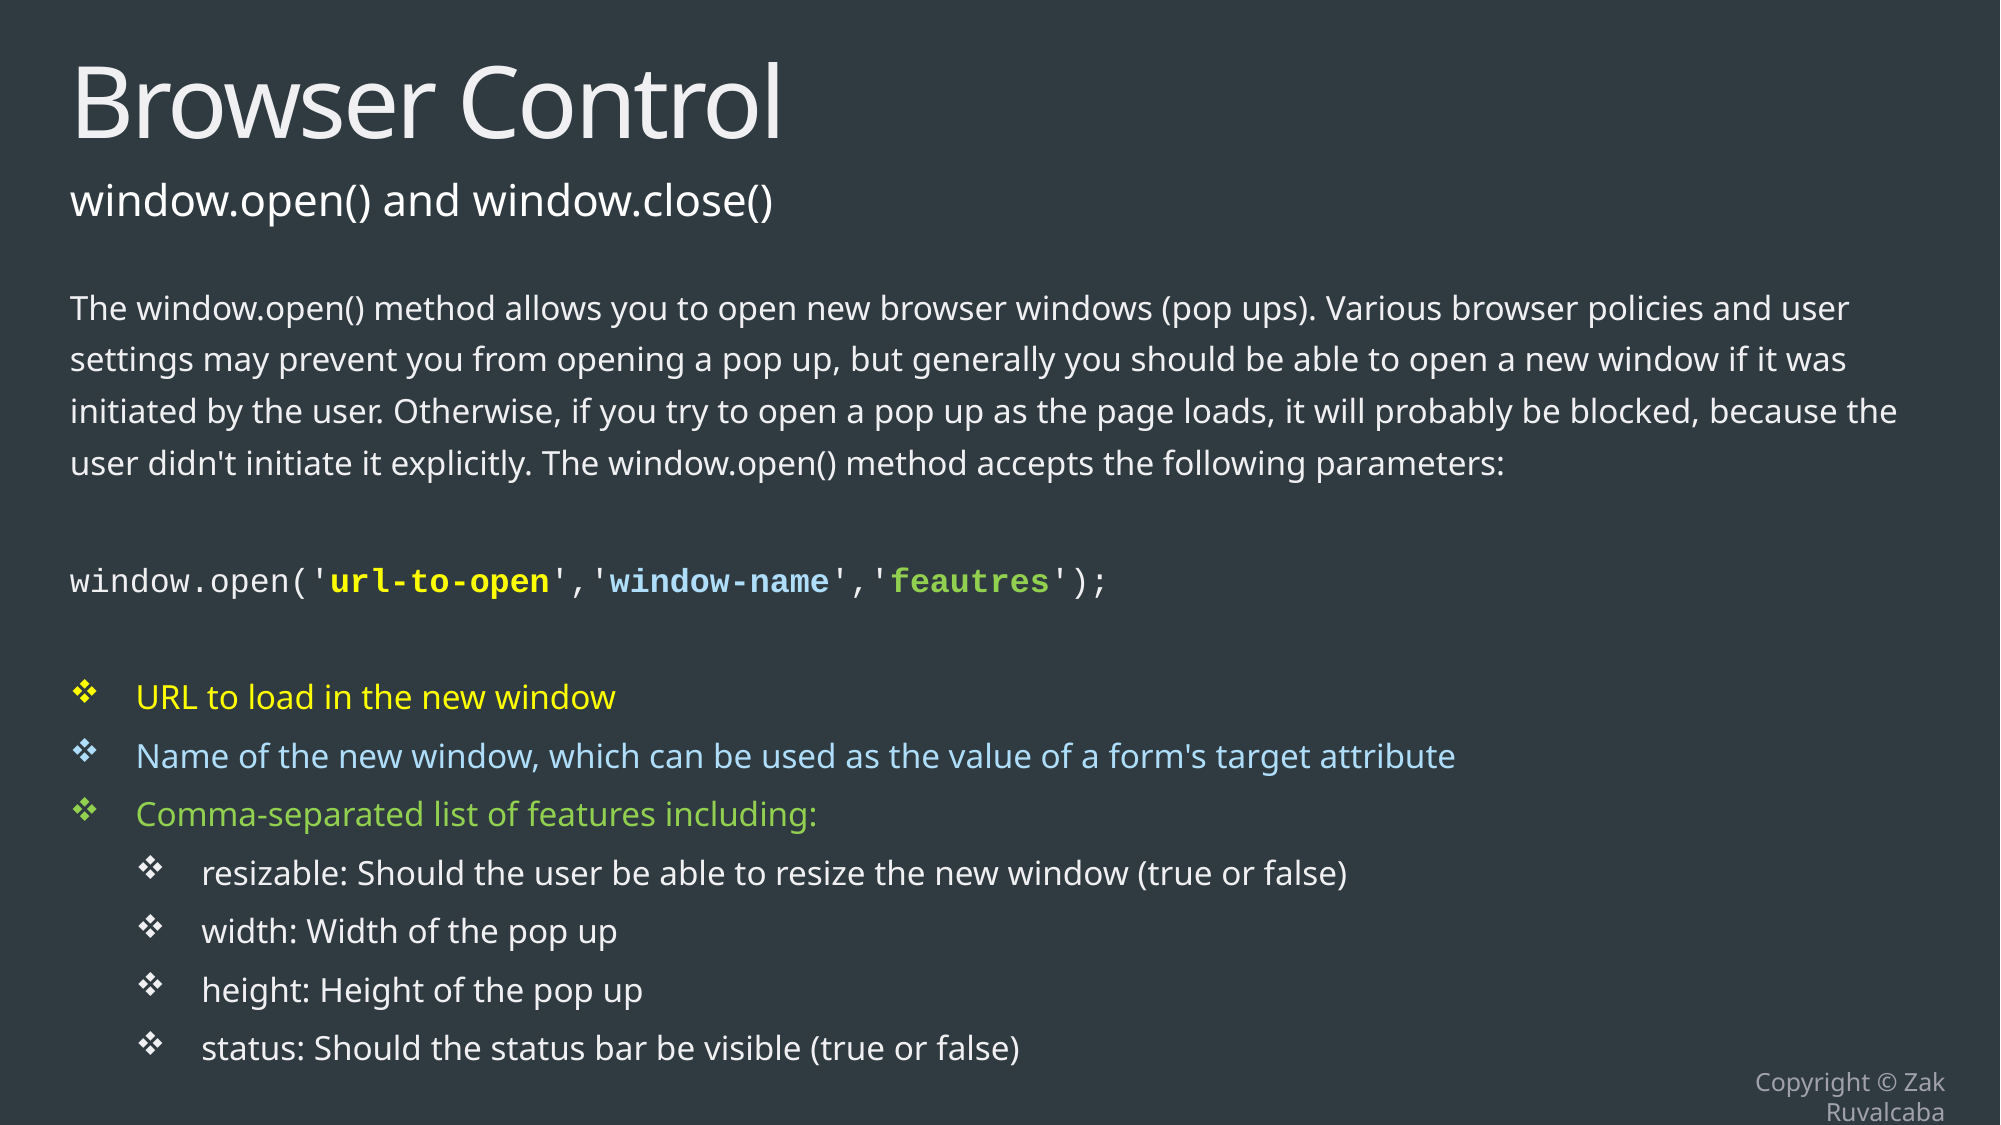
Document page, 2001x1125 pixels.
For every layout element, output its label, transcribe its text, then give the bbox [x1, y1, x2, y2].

list window.open() and window.close() [55, 149, 1820, 209]
list The window.open() method allows you to open new browser windows (pop ups). Various browser policies and user settings may prevent you from opening a pop up, but generally you should be able to open a new window if it was initiated by the user. Otherwise, if you try to open a pop up as the page loads, it will probably be blocked, because the user didn't initiate it explicitly. The window.open() method accepts the following parameters: window.open('url-to-open','window-name','feautres'); URL to load in the new window Name of the new window, which can be used as the value of a form's target attribute Comma-separated list of features including: resizable: Should the user be able to resize the new window (true or false) width: Width of the pop up height: Height of the pop up status: Should the status bar be visible (true or false) [55, 267, 1942, 1035]
title Browser Control [55, 30, 1819, 149]
